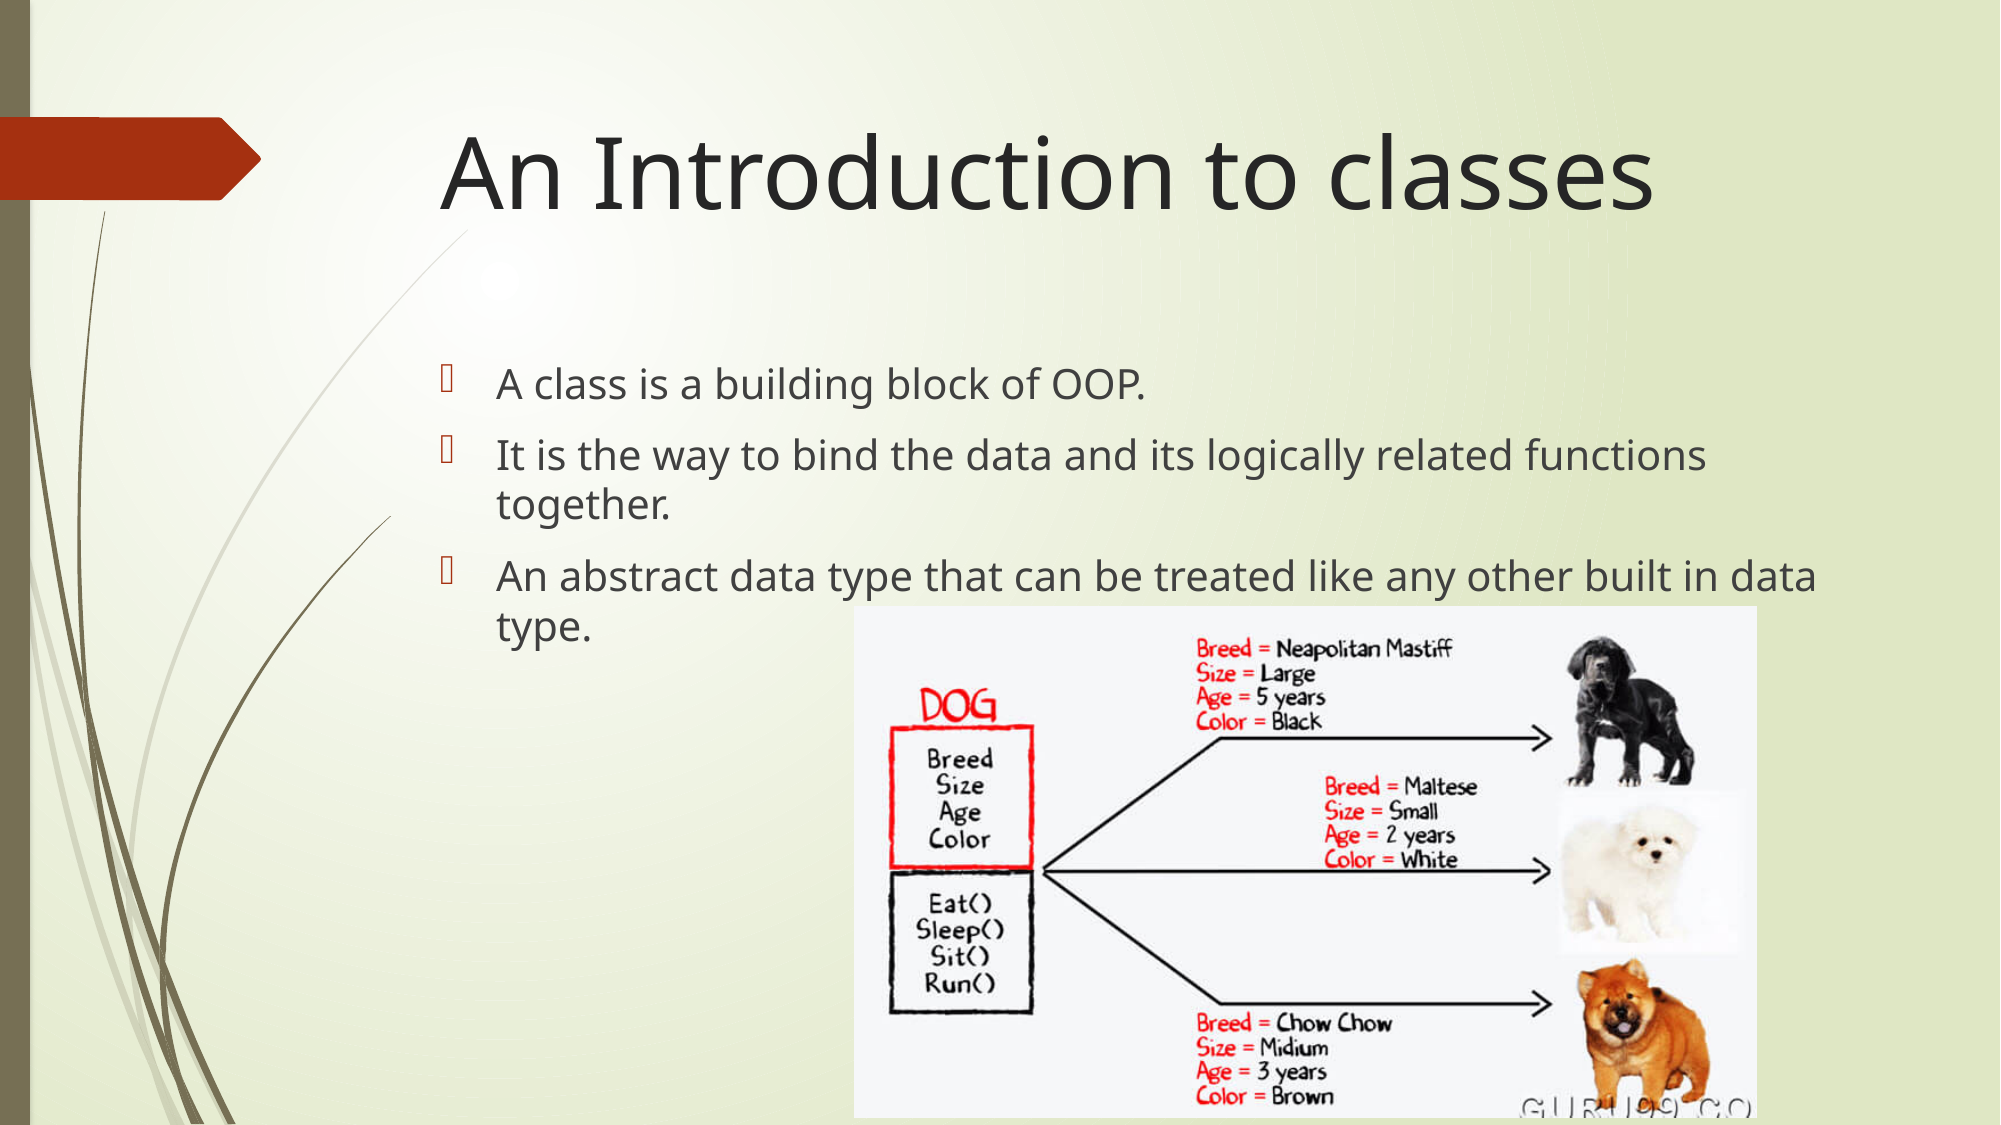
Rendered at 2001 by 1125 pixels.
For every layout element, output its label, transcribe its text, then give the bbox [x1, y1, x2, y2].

picture [853, 605, 1757, 1119]
title An Introduction to classes [425, 102, 1888, 313]
list A class is a building block of OOP. It is the way to bind the data and its logically related functions together. An abstract data type that can be treated like any other built in data type. [424, 350, 1888, 970]
